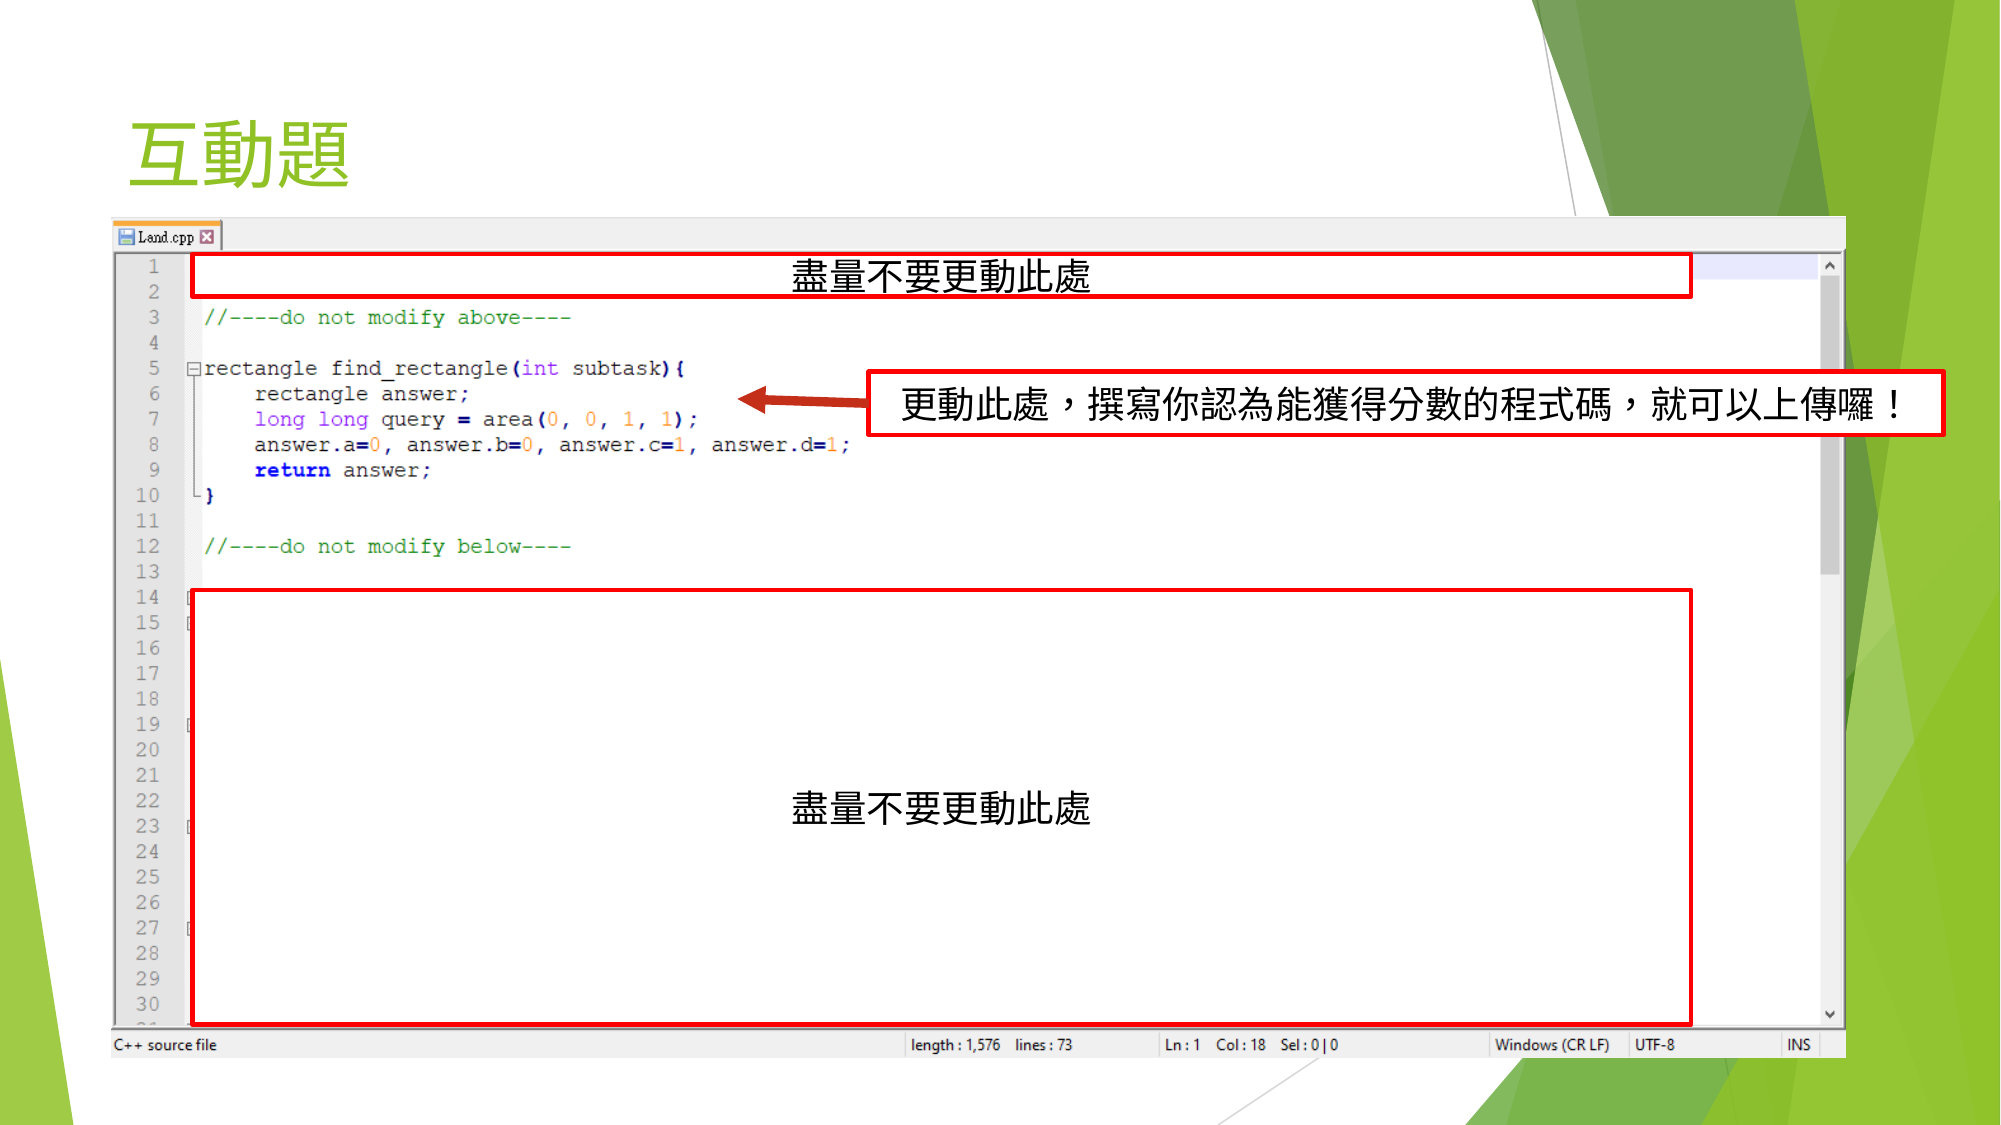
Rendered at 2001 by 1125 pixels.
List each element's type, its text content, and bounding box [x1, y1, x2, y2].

title 互動題 [111, 99, 1522, 216]
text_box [737, 398, 870, 404]
text_box 更動此處，撰寫你認為能獲得分數的程式碼，就可以上傳囉！ [1854, 371, 1944, 435]
picture [110, 216, 1847, 1058]
